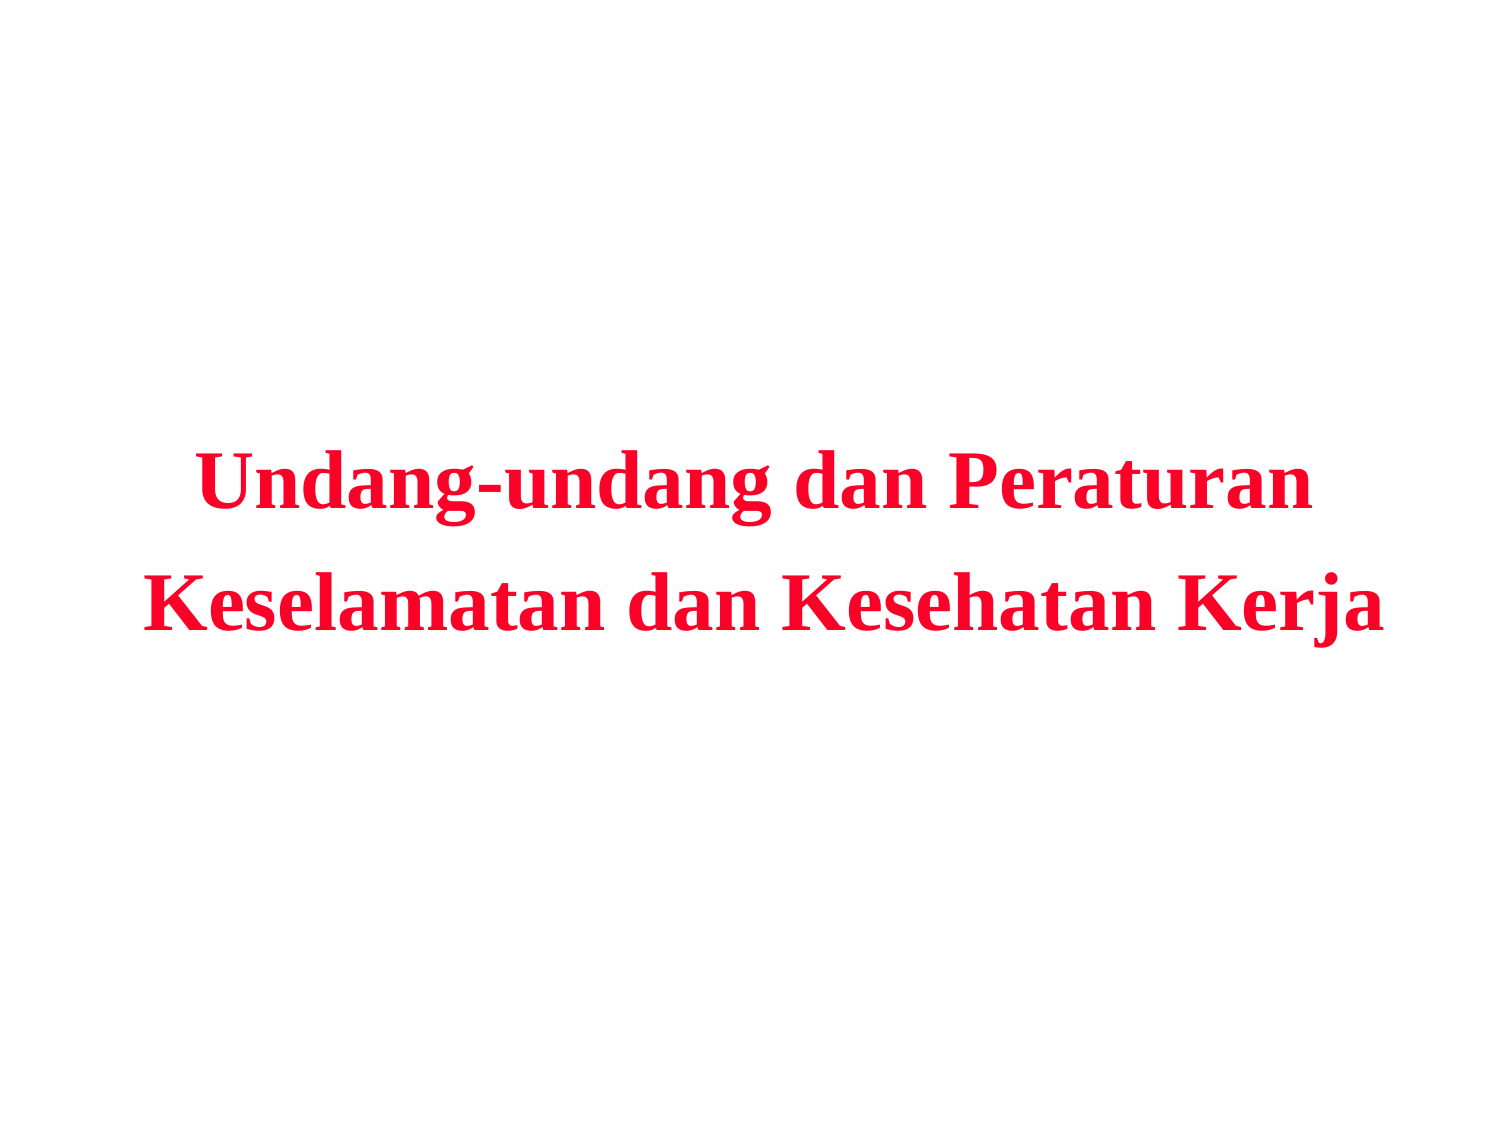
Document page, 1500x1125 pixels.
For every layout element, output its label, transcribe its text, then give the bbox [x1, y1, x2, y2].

text_box Undang-undang dan Peraturan Keselamatan dan Kesehatan Kerja [112, 437, 1438, 654]
